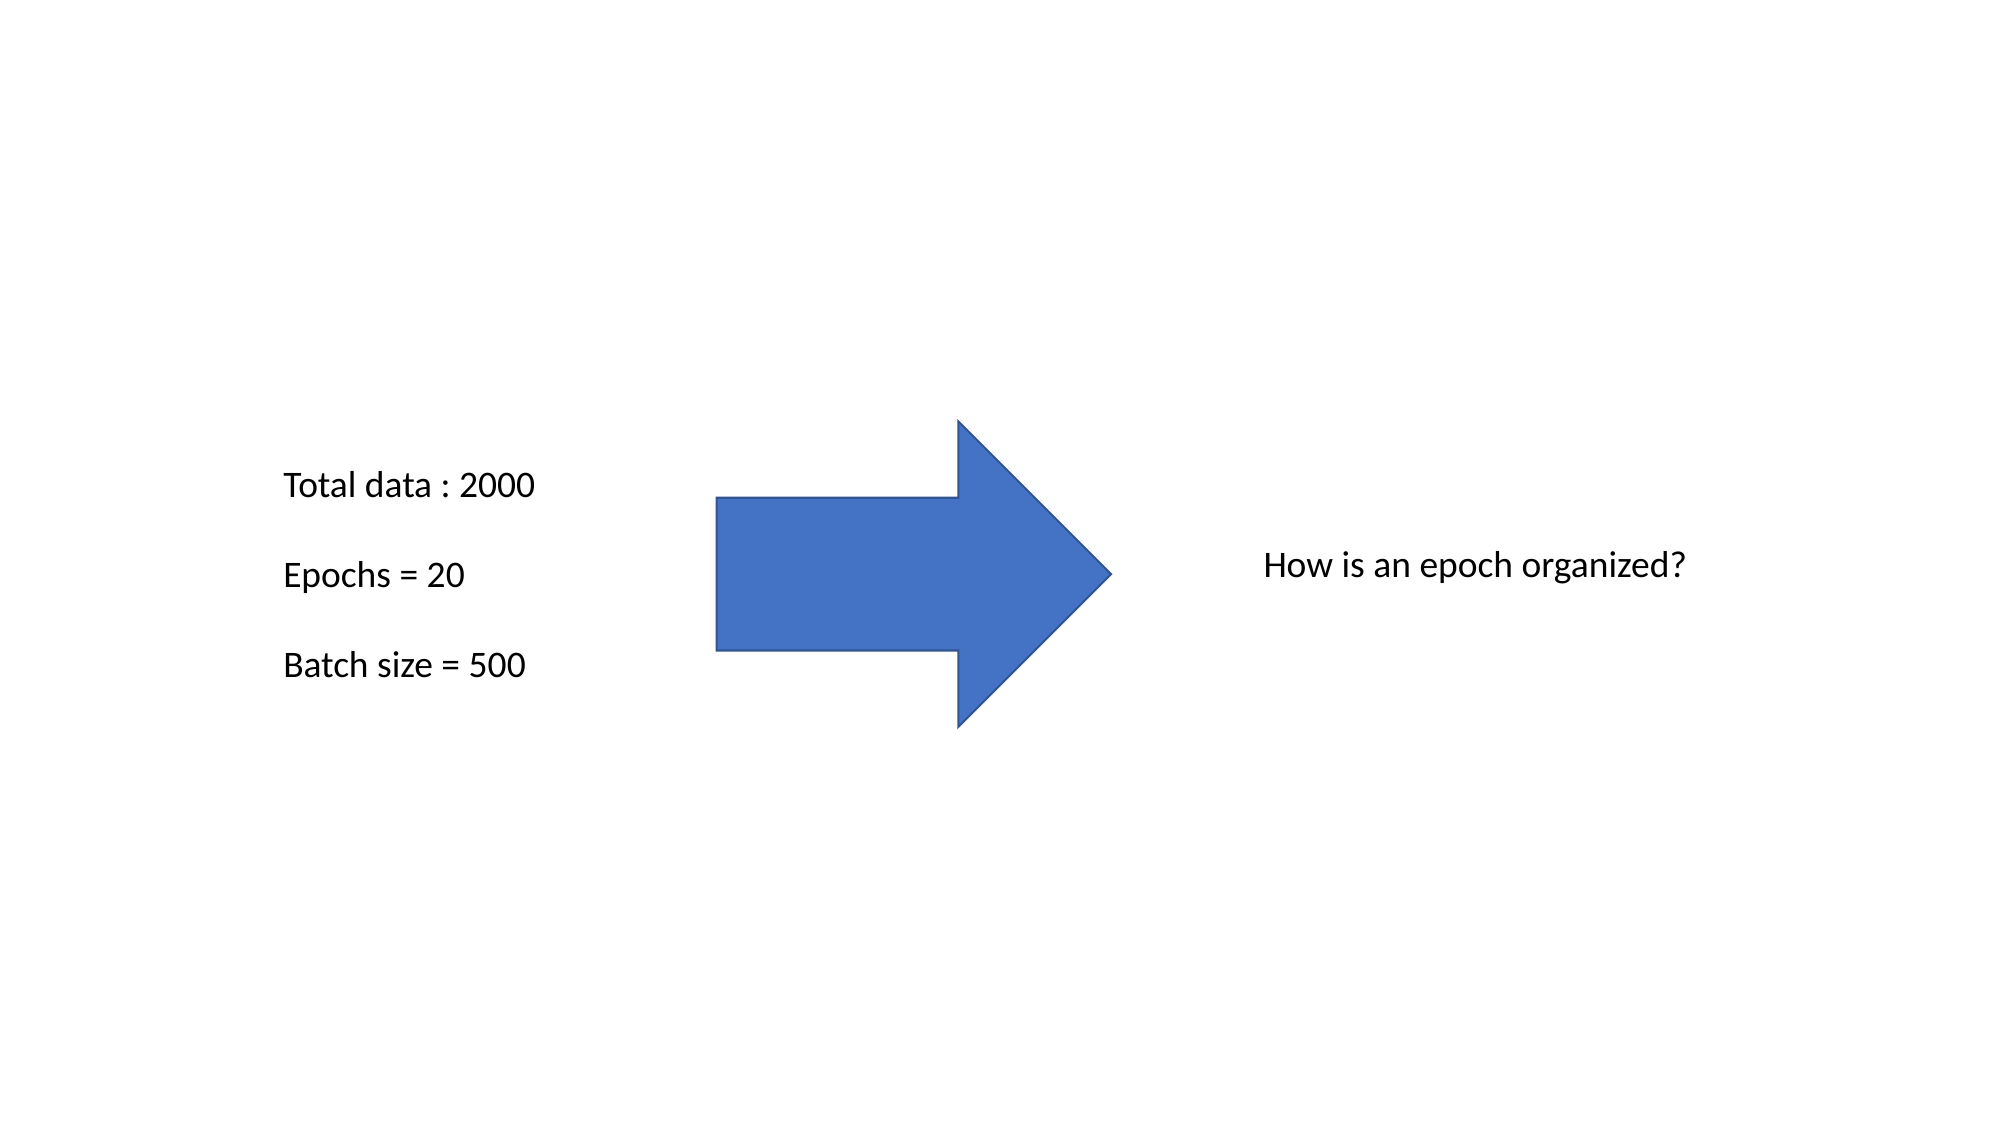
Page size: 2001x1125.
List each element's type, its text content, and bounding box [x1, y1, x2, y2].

text_box Total data : 2000 Epochs = 20 Batch size = 500 [268, 453, 551, 693]
text_box [715, 418, 1113, 730]
text_box How is an epoch organized? [1248, 532, 1703, 592]
